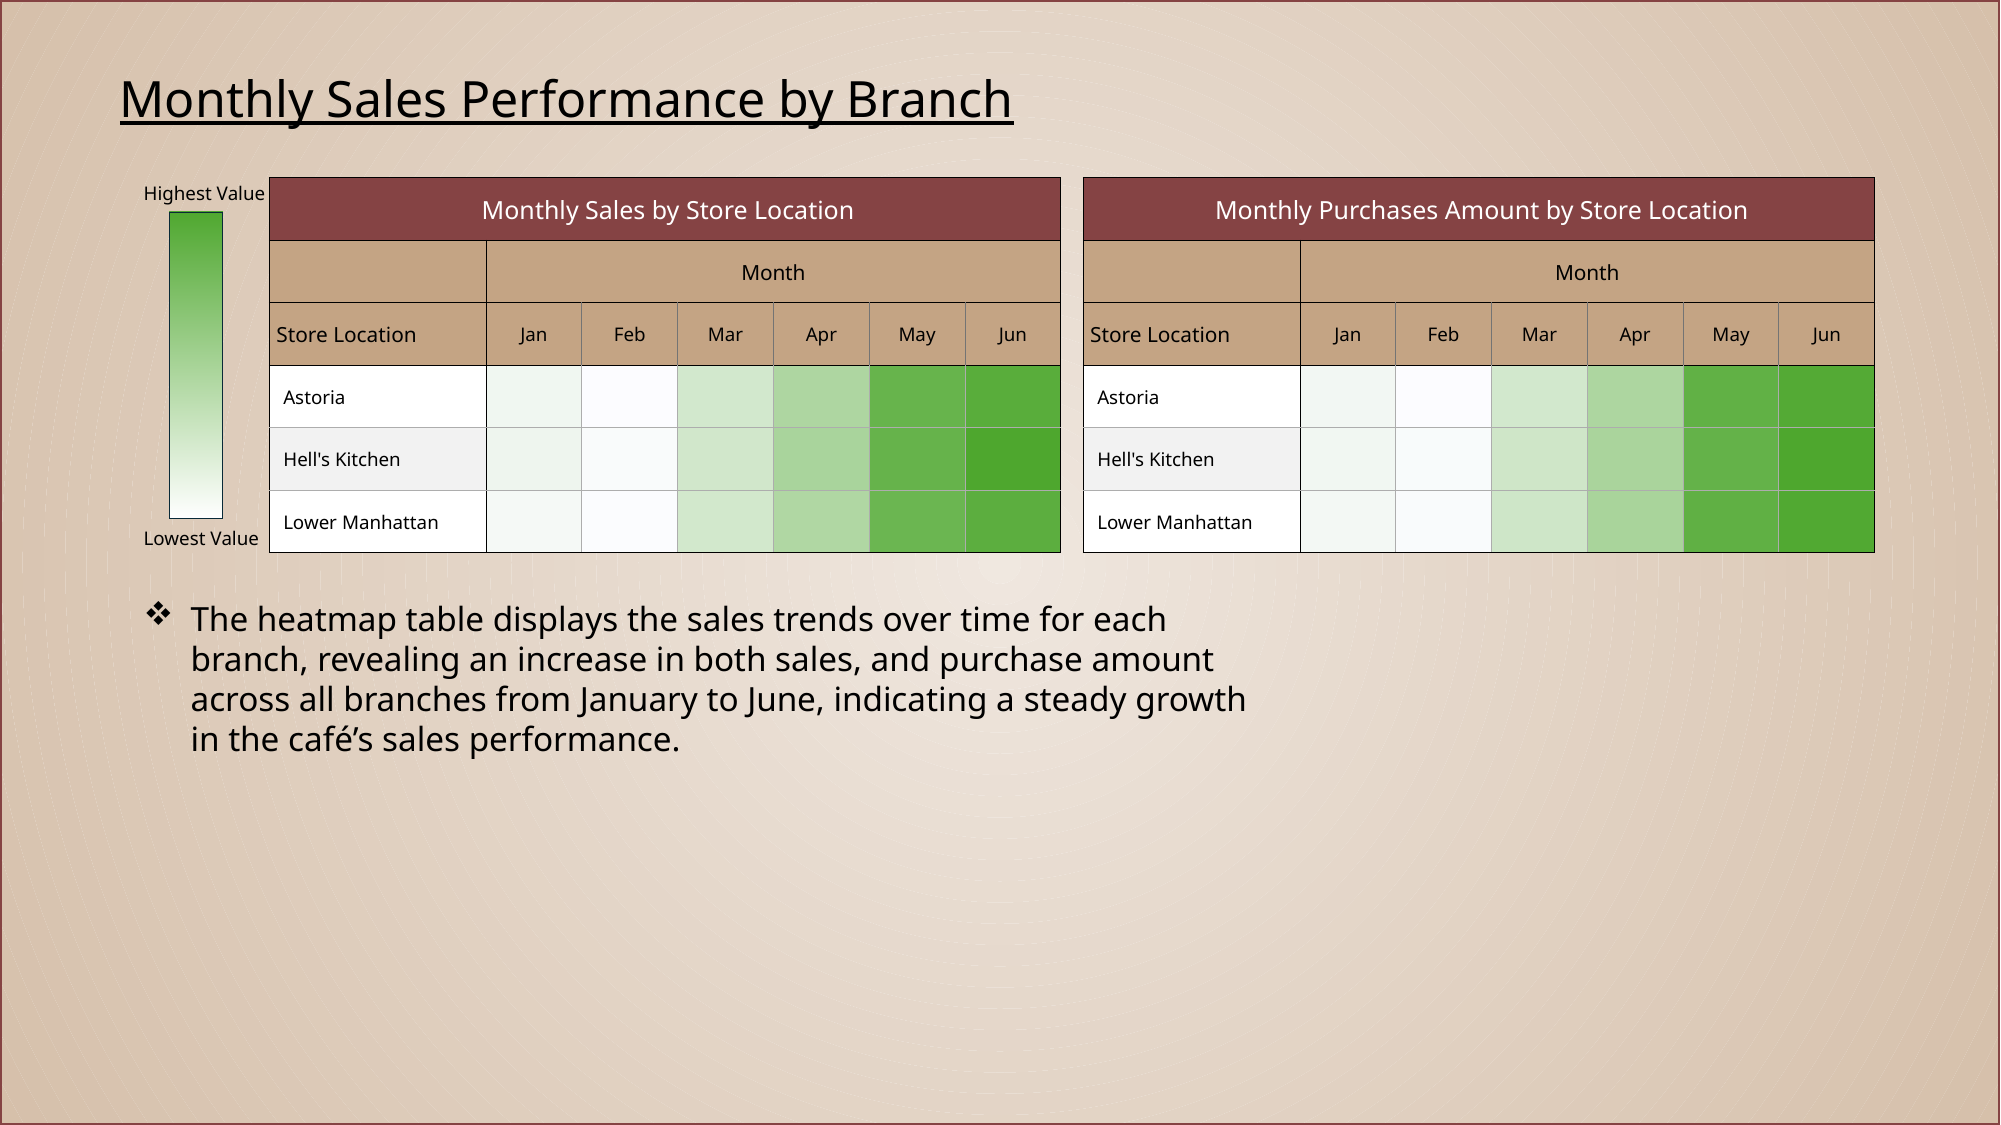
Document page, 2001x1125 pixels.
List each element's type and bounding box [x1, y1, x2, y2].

text_box [0, 0, 2000, 1125]
